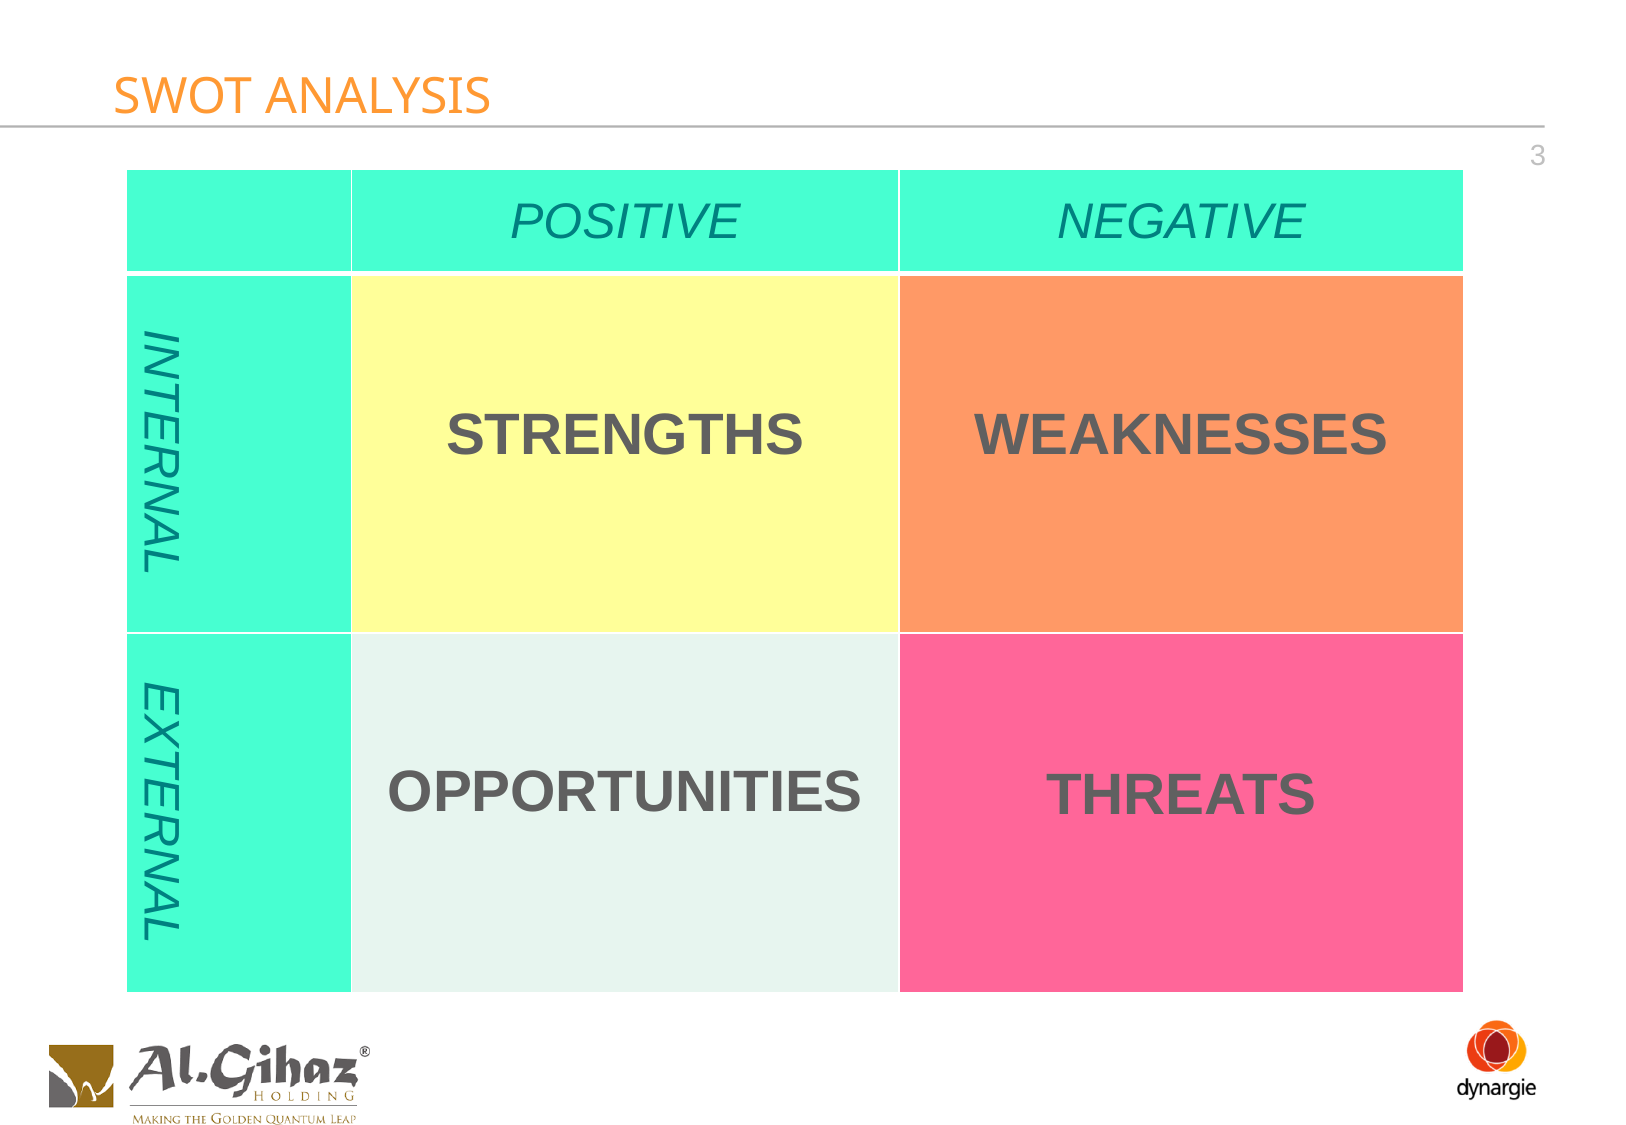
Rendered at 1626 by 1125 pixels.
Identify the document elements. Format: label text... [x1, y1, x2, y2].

table_cell STRENGTHS [352, 276, 898, 632]
table_header [127, 170, 351, 271]
table_header NEGATIVE [900, 170, 1463, 271]
table_cell EXTERNAL [127, 634, 351, 992]
slide_number 3 [1210, 146, 1562, 208]
table_cell THREATS [900, 634, 1463, 992]
table_cell OPPORTUNITIES [352, 634, 898, 992]
text_box SWOT ANALYSIS [98, 42, 1625, 146]
table_cell WEAKNESSES [900, 276, 1463, 632]
table_header POSITIVE [352, 170, 898, 271]
table_cell INTERNAL [127, 276, 351, 632]
picture [1455, 1016, 1538, 1103]
picture [49, 1044, 370, 1125]
